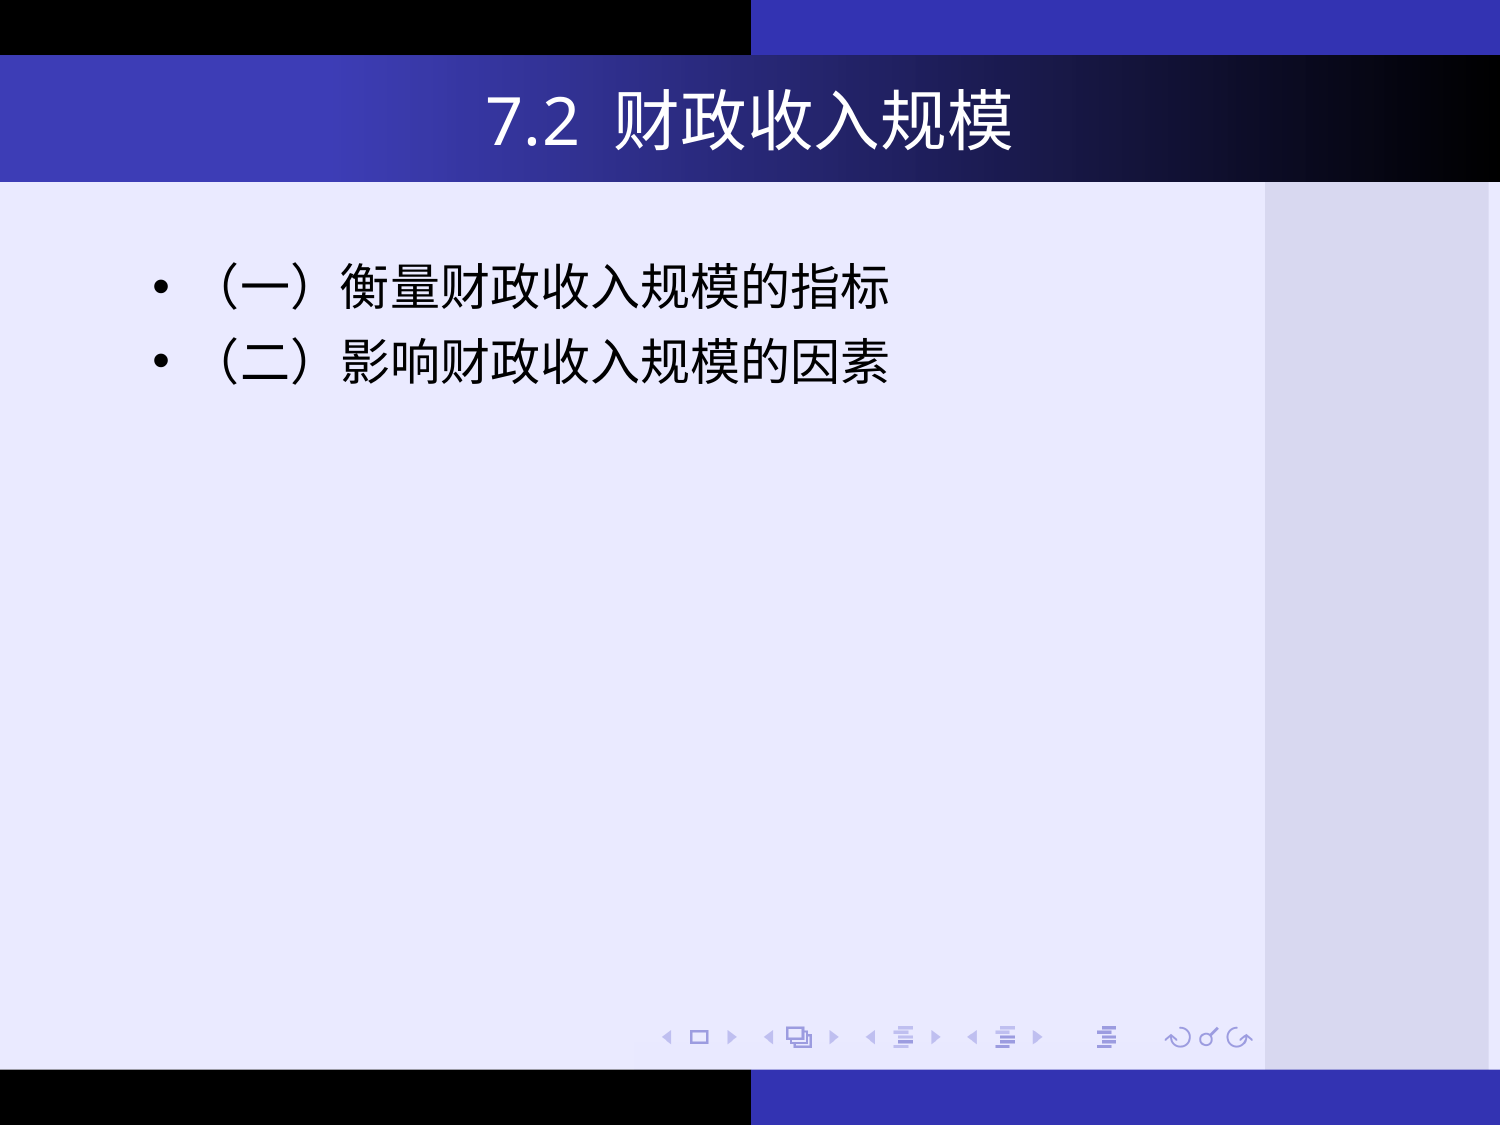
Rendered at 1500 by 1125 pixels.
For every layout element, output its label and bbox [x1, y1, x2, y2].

text_box [0, 0, 1500, 1125]
